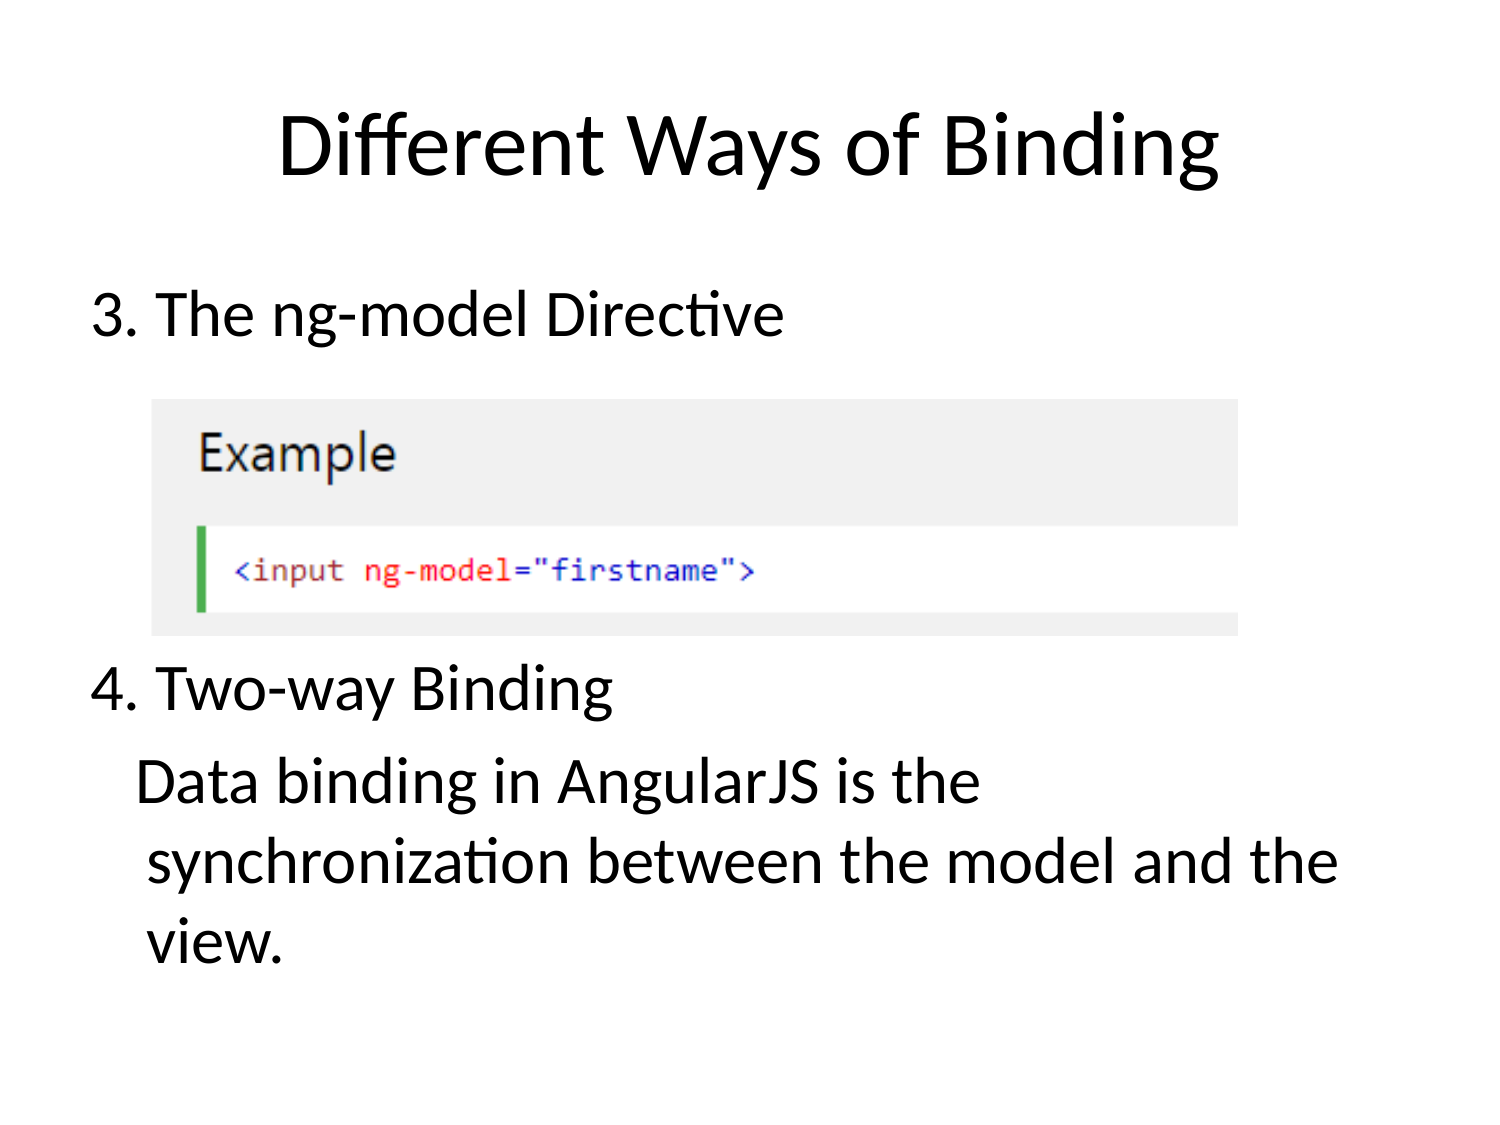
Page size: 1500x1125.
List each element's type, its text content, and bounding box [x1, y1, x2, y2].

list 3. The ng-model Directive 4. Two-way Binding Data binding in AngularJS is the synchronization between the model and the view. [75, 262, 1425, 1005]
title Different Ways of Binding [75, 45, 1425, 233]
picture [149, 399, 1238, 636]
